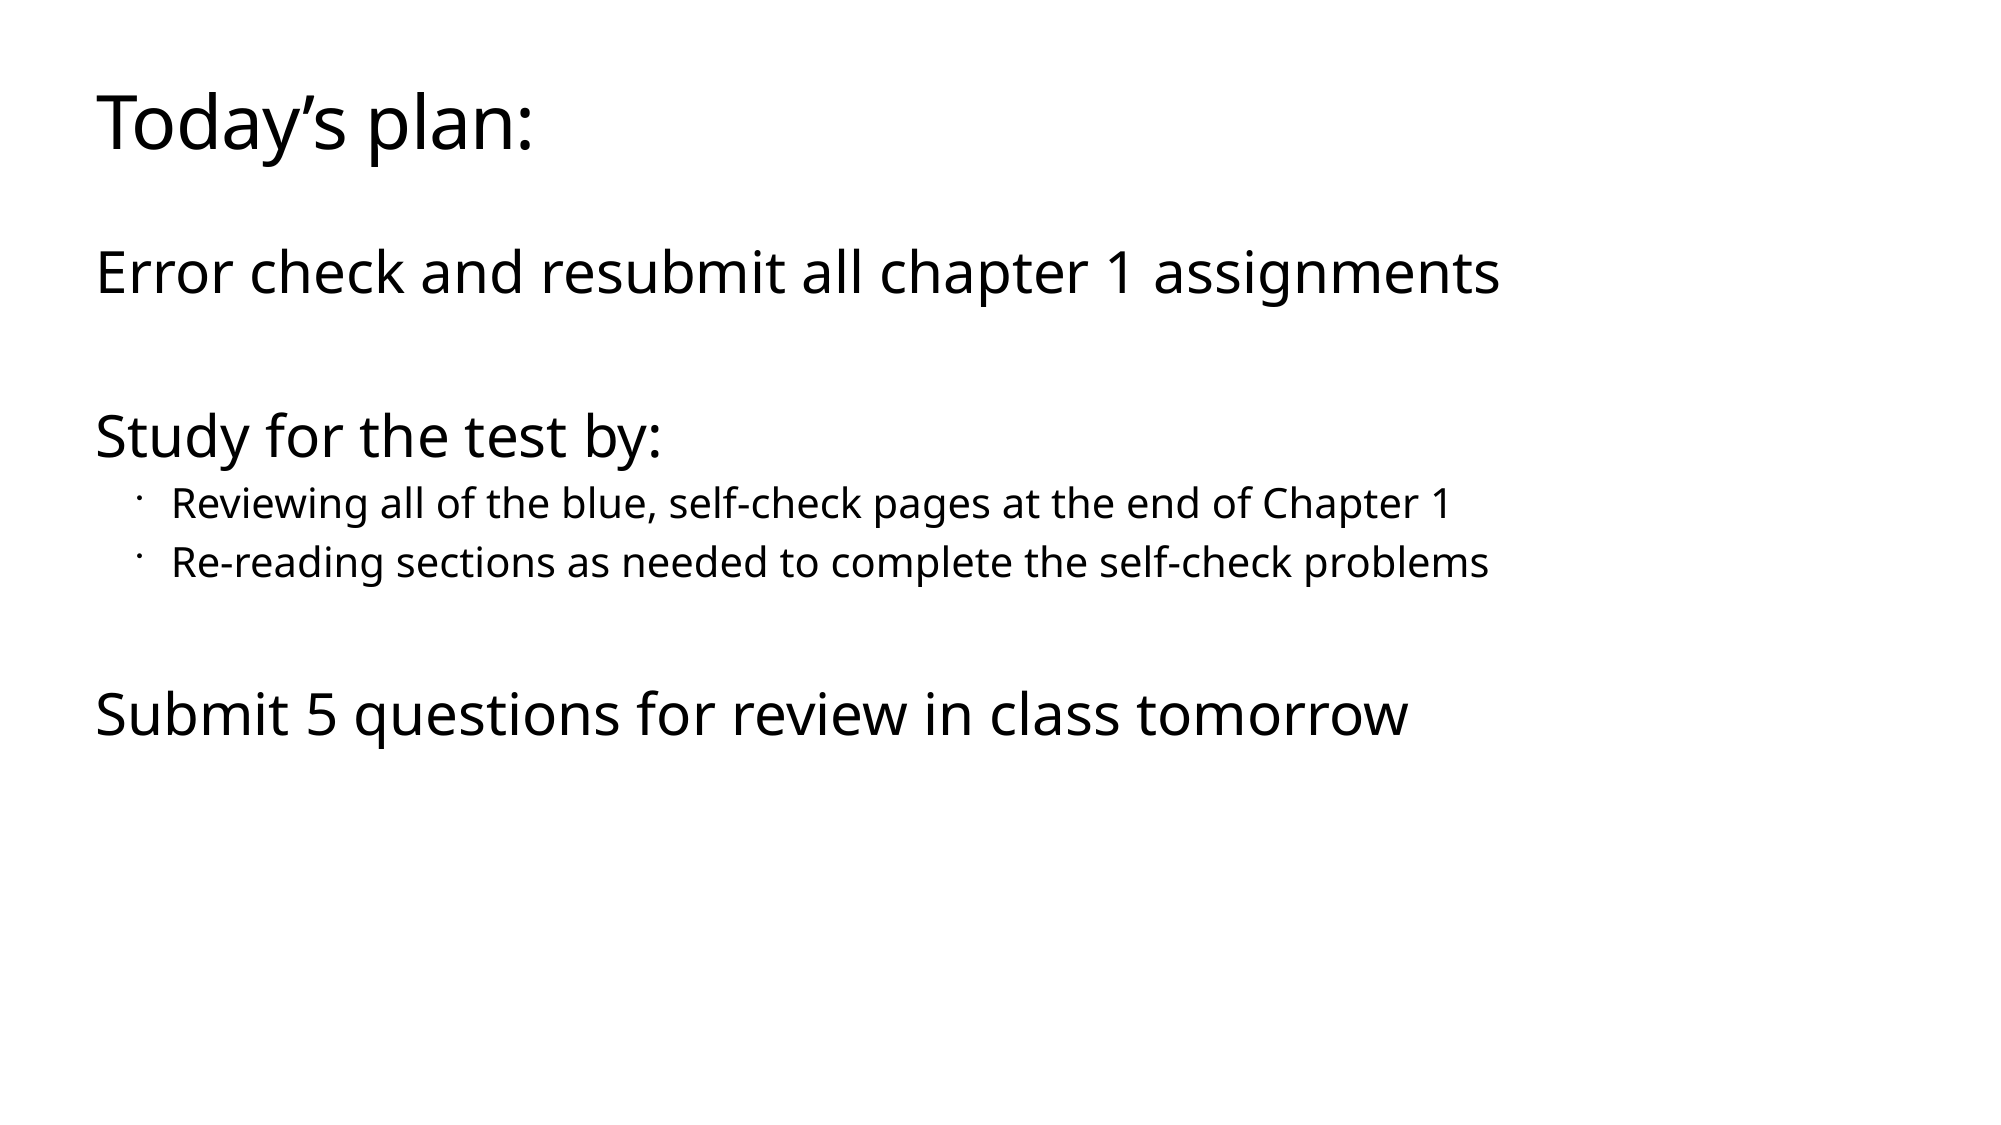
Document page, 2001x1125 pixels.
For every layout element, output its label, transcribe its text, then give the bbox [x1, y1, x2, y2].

list Error check and resubmit all chapter 1 assignments Study for the test by: Reviewing all of the blue, self-check pages at the end of Chapter 1 Re-reading sections as needed to complete the self-check problems Submit 5 questions for review in class tomorrow [95, 235, 1904, 501]
title Today’s plan: [96, 75, 1904, 166]
